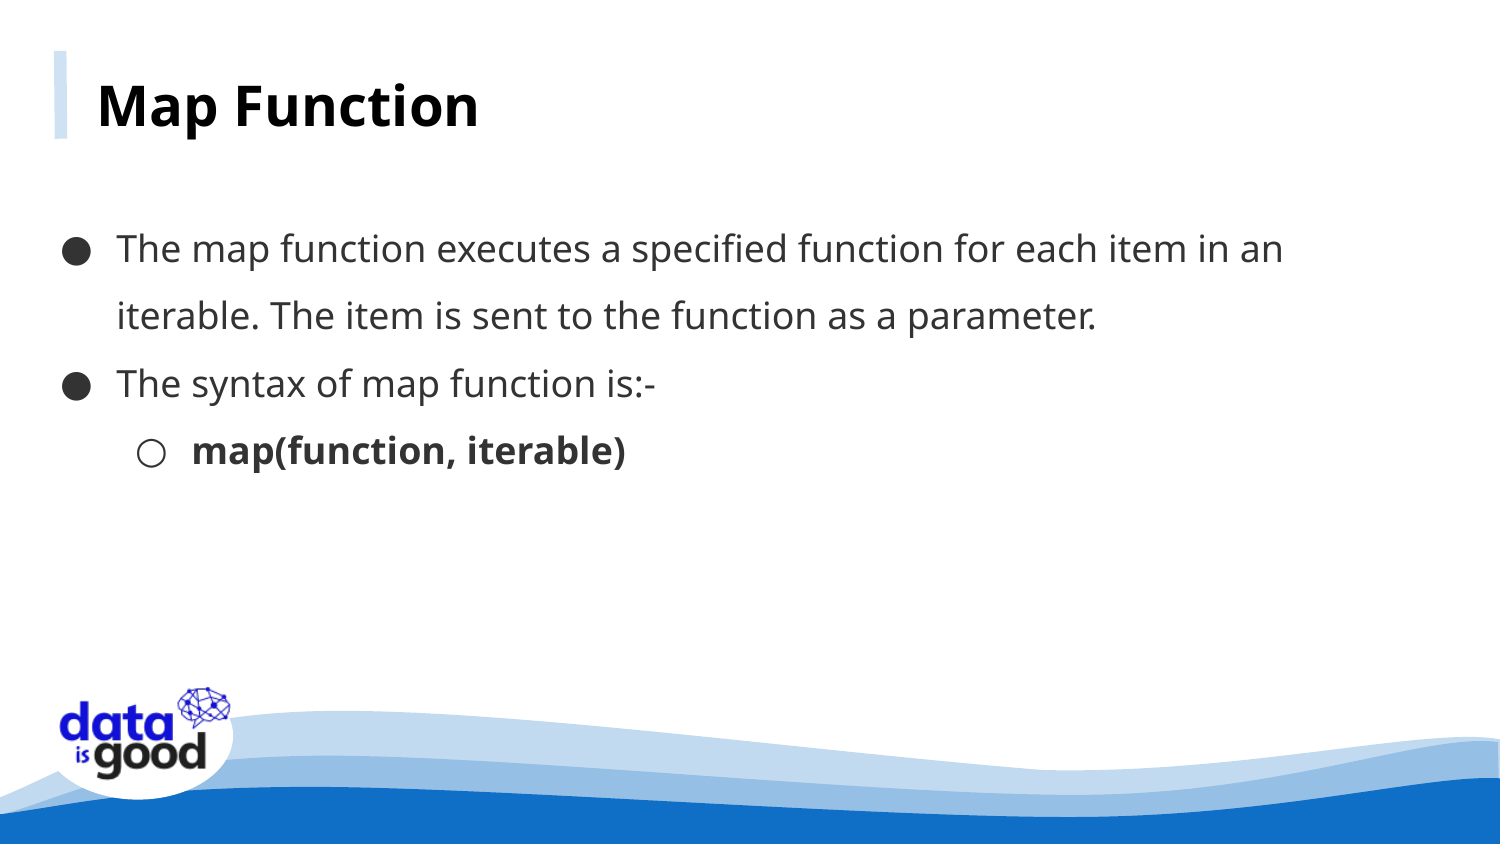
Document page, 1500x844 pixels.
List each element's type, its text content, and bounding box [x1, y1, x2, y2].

picture [58, 685, 231, 804]
text_box Map Function [81, 54, 1194, 143]
text_box The map function executes a specified function for each item in an iterable. The item is sent to the function as a parameter. The syntax of map function is:- map(function, iterable) [26, 187, 1424, 669]
